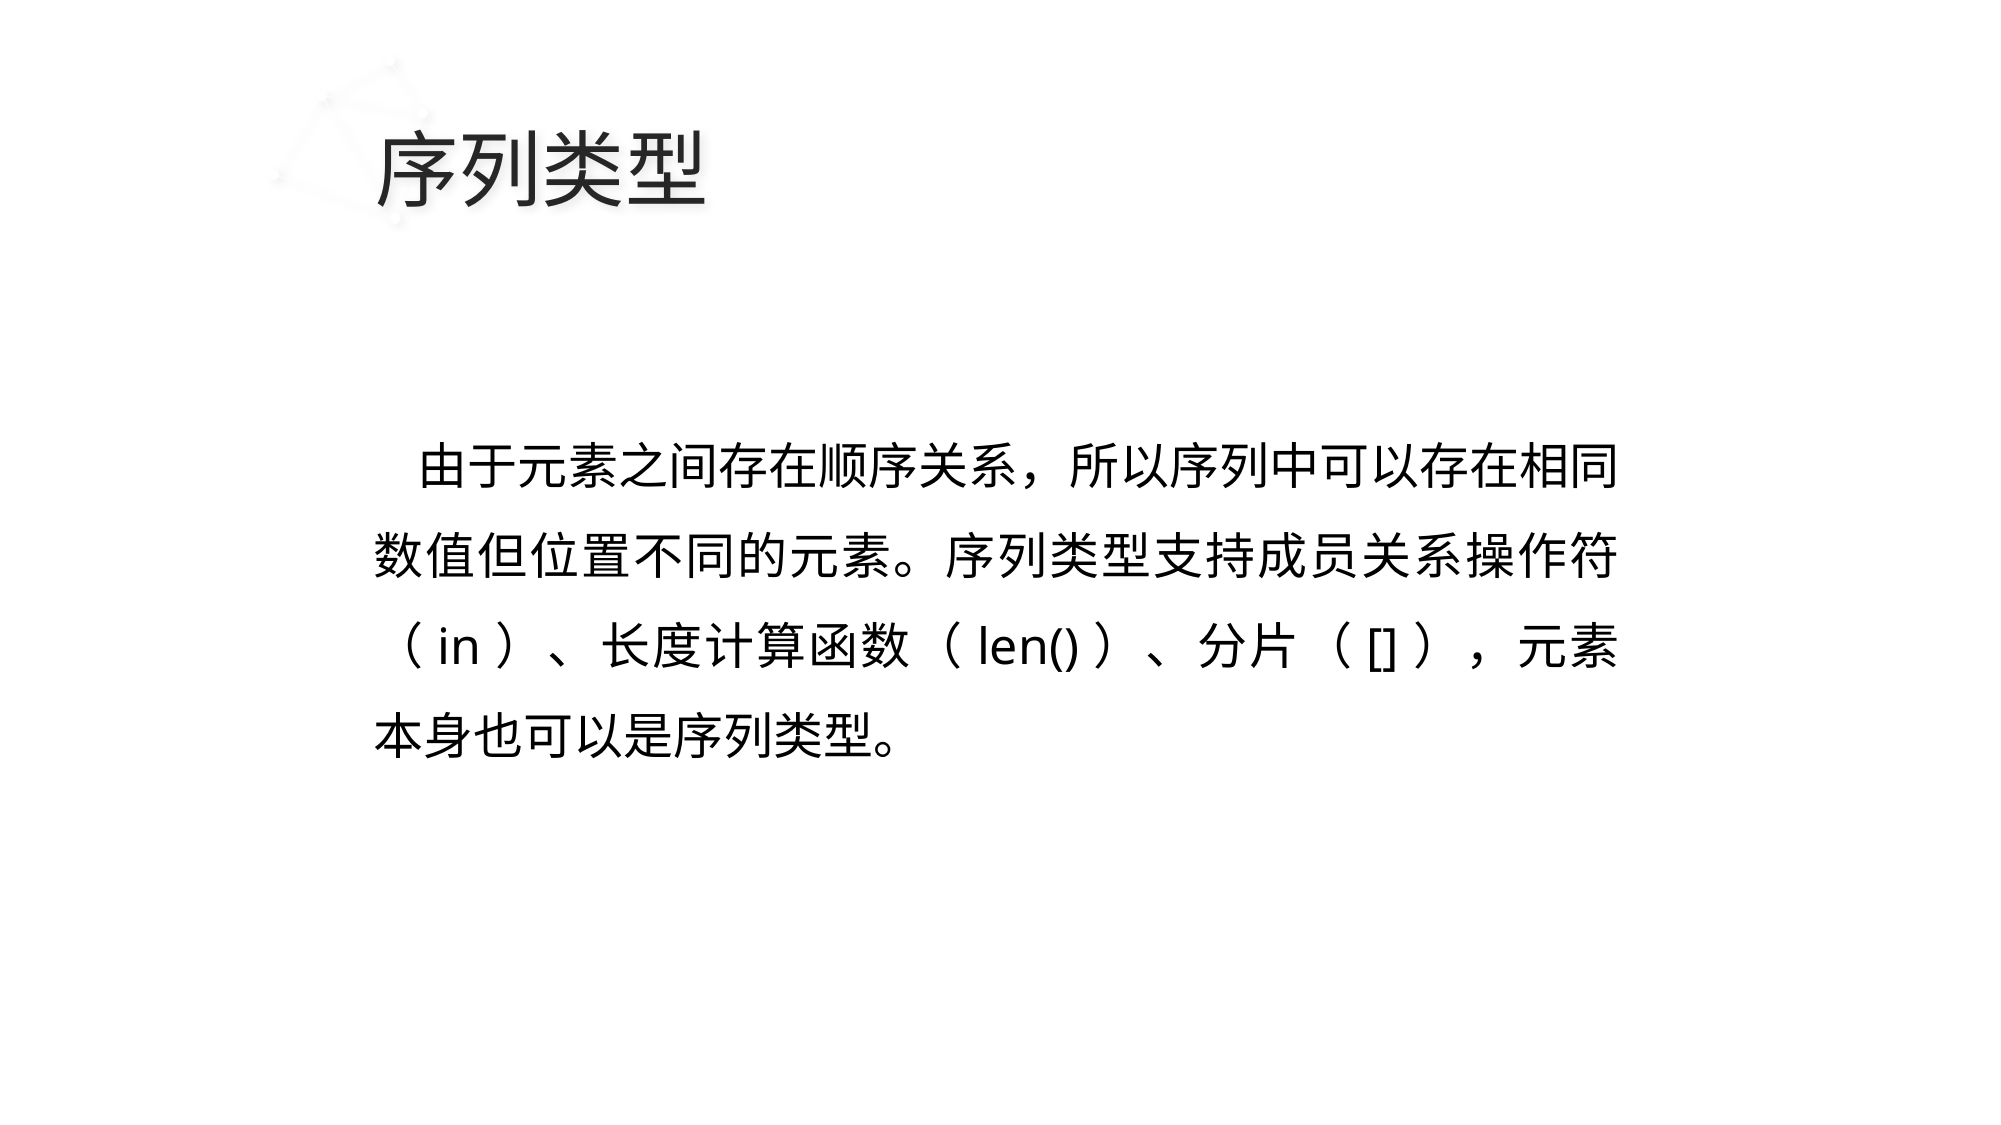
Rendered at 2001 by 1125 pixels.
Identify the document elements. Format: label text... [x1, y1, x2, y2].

text_box 由于元素之间存在顺序关系，所以序列中可以存在相同数值但位置不同的元素。序列类型支持成员关系操作符（in）、长度计算函数（len()）、分片（[]），元素本身也可以是序列类型。 [358, 397, 1635, 772]
text_box 序列类型 [461, 109, 724, 225]
picture [259, 39, 461, 242]
